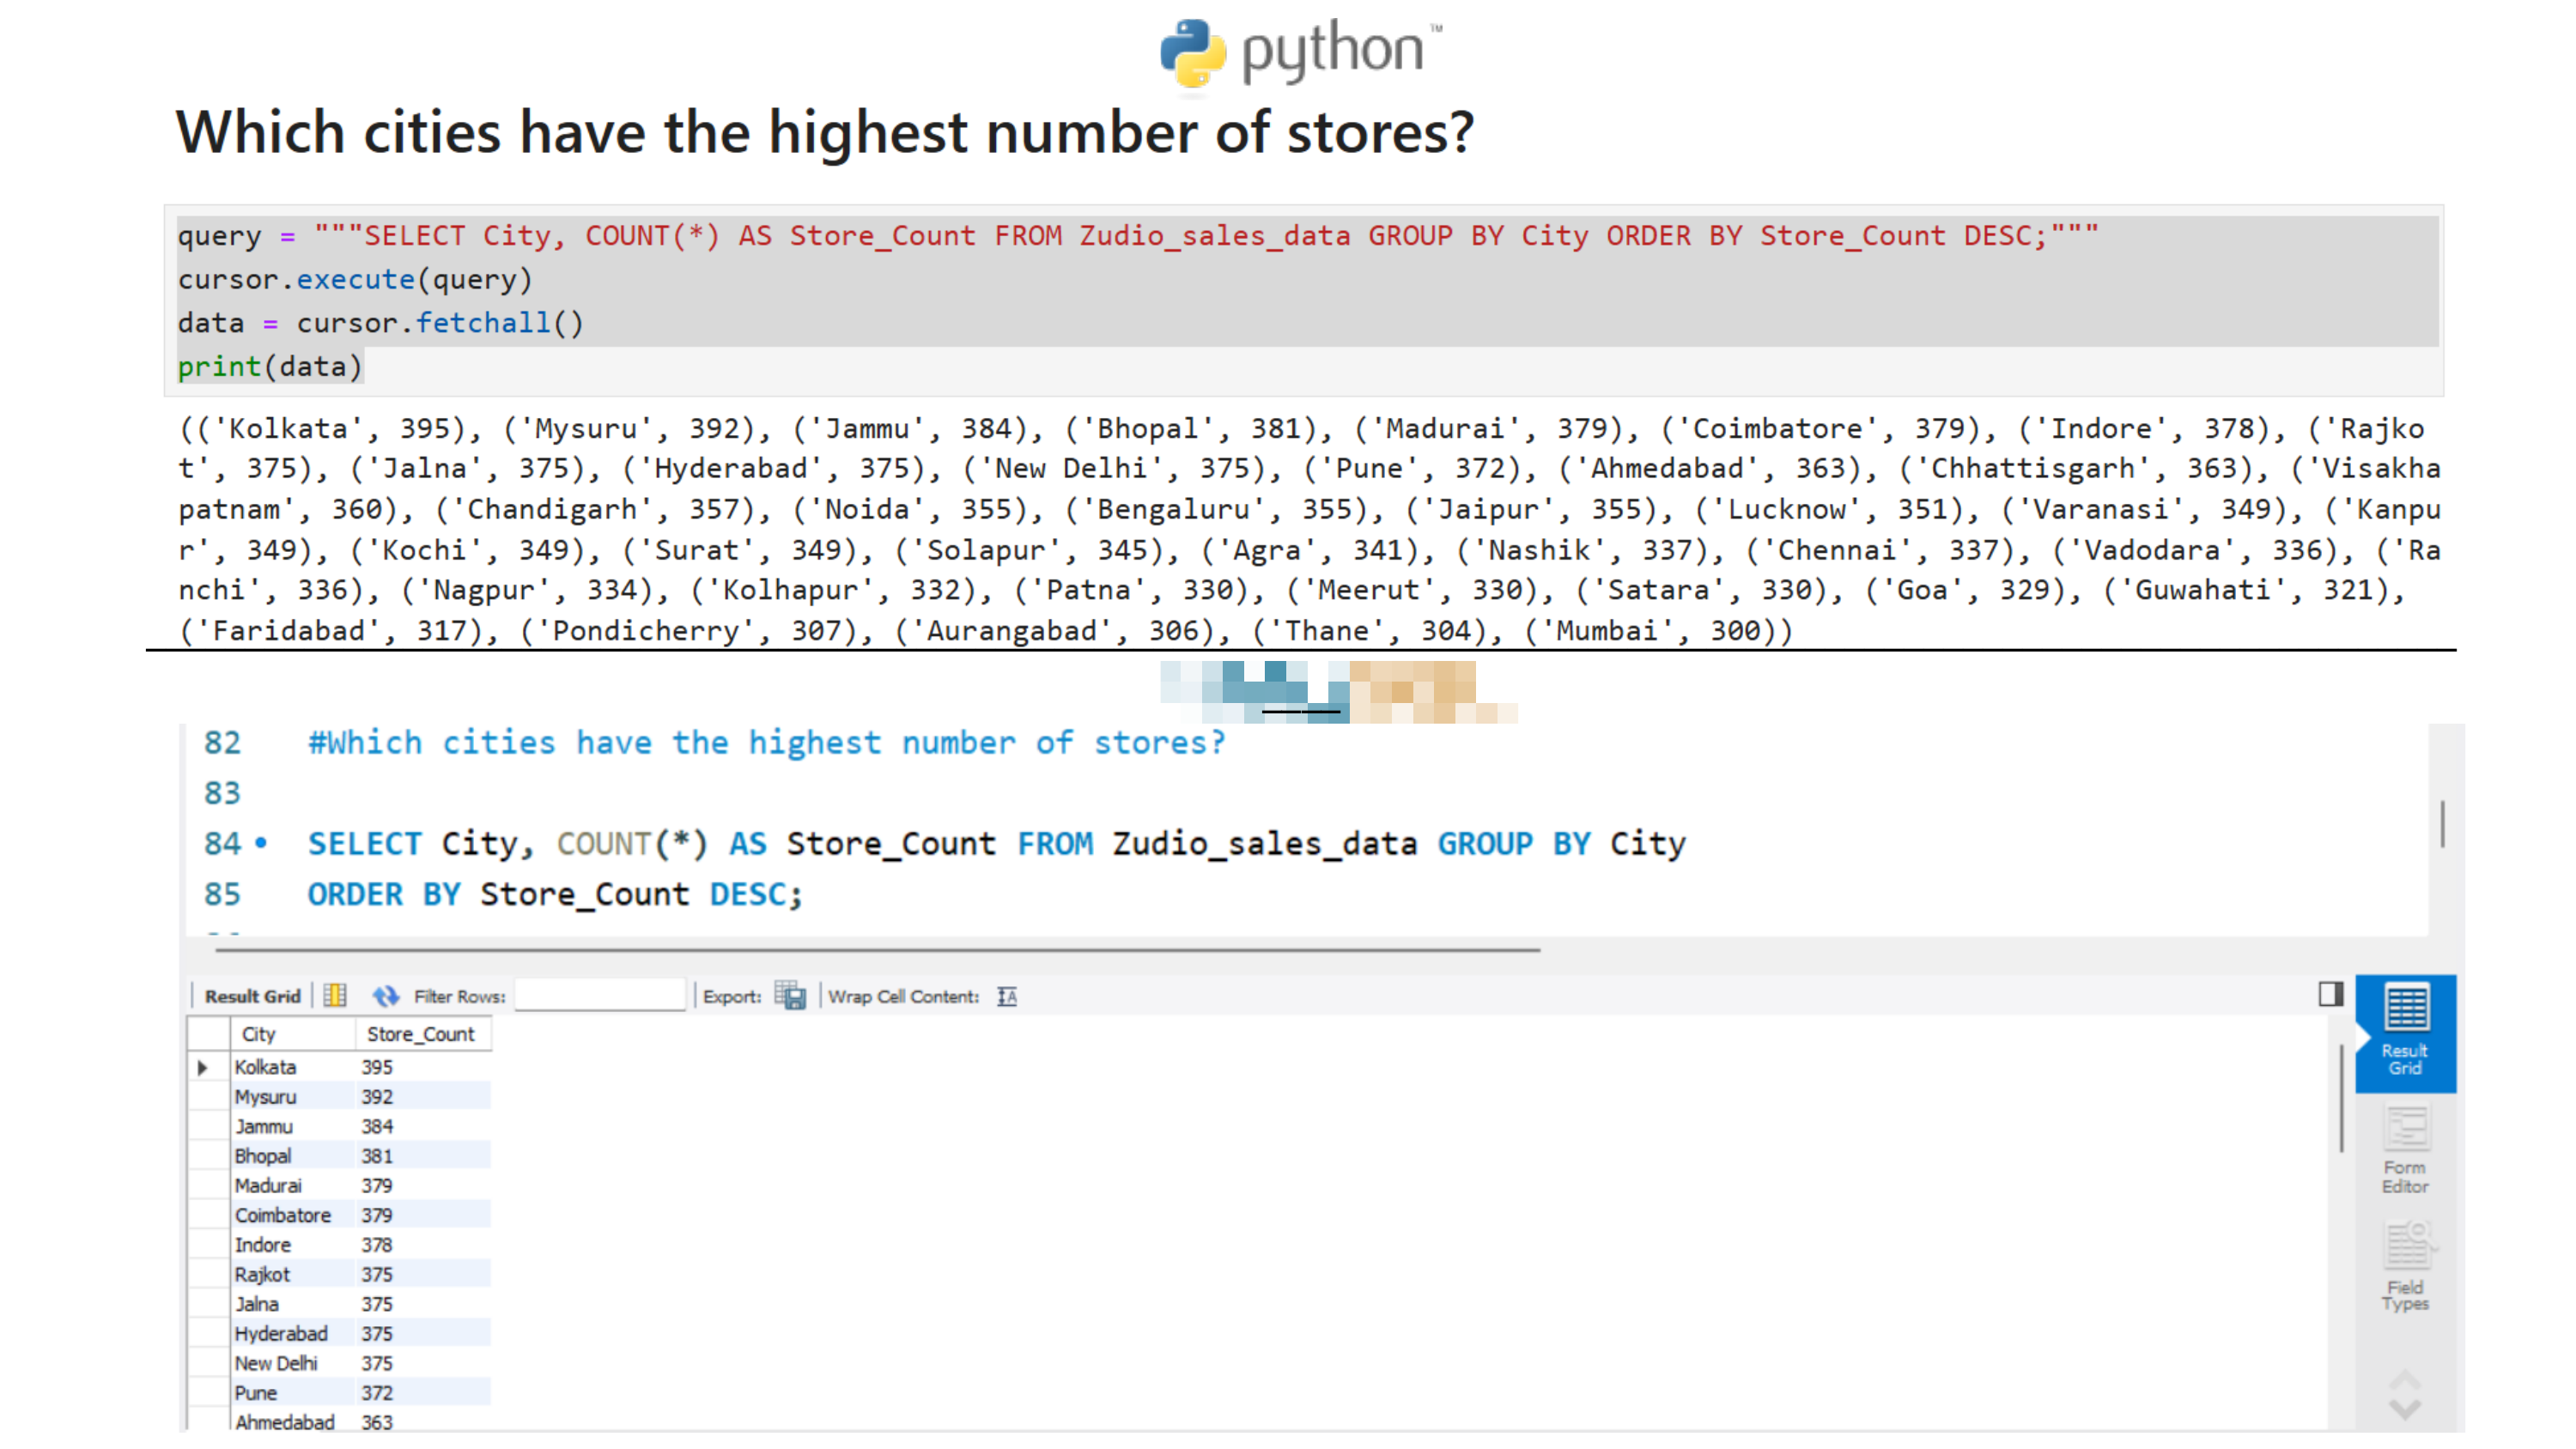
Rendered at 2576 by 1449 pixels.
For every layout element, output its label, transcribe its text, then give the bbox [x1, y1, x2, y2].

text_box _________________________________________________________________________________________________________________________ [137, 591, 2466, 717]
text_box [1160, 18, 1443, 101]
text_box [179, 724, 2466, 1433]
text_box [147, 101, 2457, 591]
text_box [1160, 717, 1519, 724]
